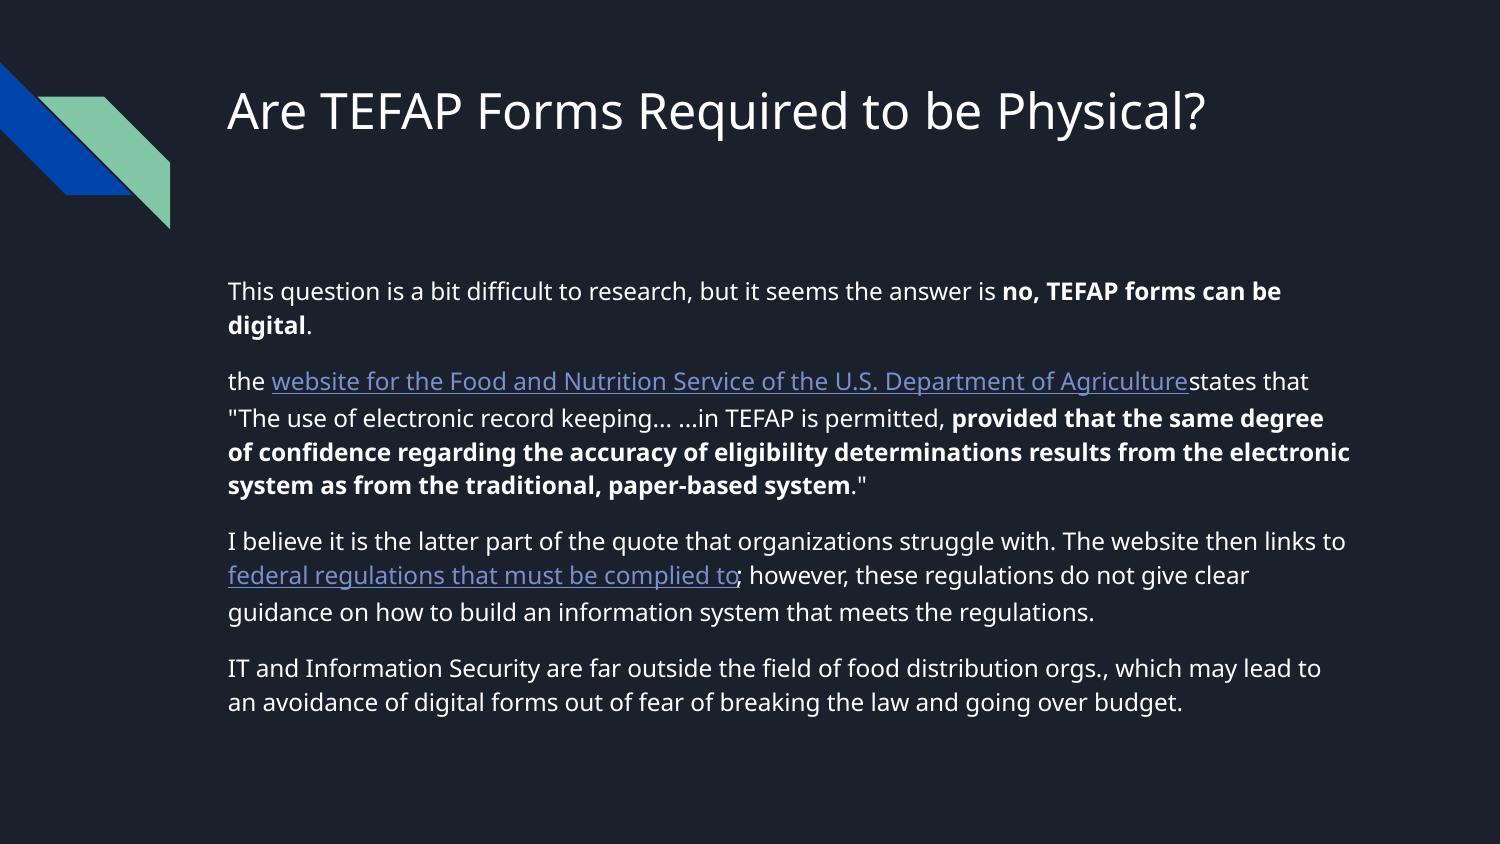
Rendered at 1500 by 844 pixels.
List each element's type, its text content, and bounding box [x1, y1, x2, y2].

list This question is a bit difficult to research, but it seems the answer is no, TEFAP forms can be digital. the website for the Food and Nutrition Service of the U.S. Department of Agriculture states that "The use of electronic record keeping... ...in TEFAP is permitted, provided that the same degree of confidence regarding the accuracy of eligibility determinations results from the electronic system as from the traditional, paper-based system." I believe it is the latter part of the quote that organizations struggle with. The website then links to federal regulations that must be complied to; however, these regulations do not give clear guidance on how to build an information system that meets the regulations. IT and Information Security are far outside the field of food distribution orgs., which may lead to an avoidance of digital forms out of fear of breaking the law and going over budget. [212, 257, 1368, 735]
title Are TEFAP Forms Required to be Physical? [212, 64, 1368, 215]
